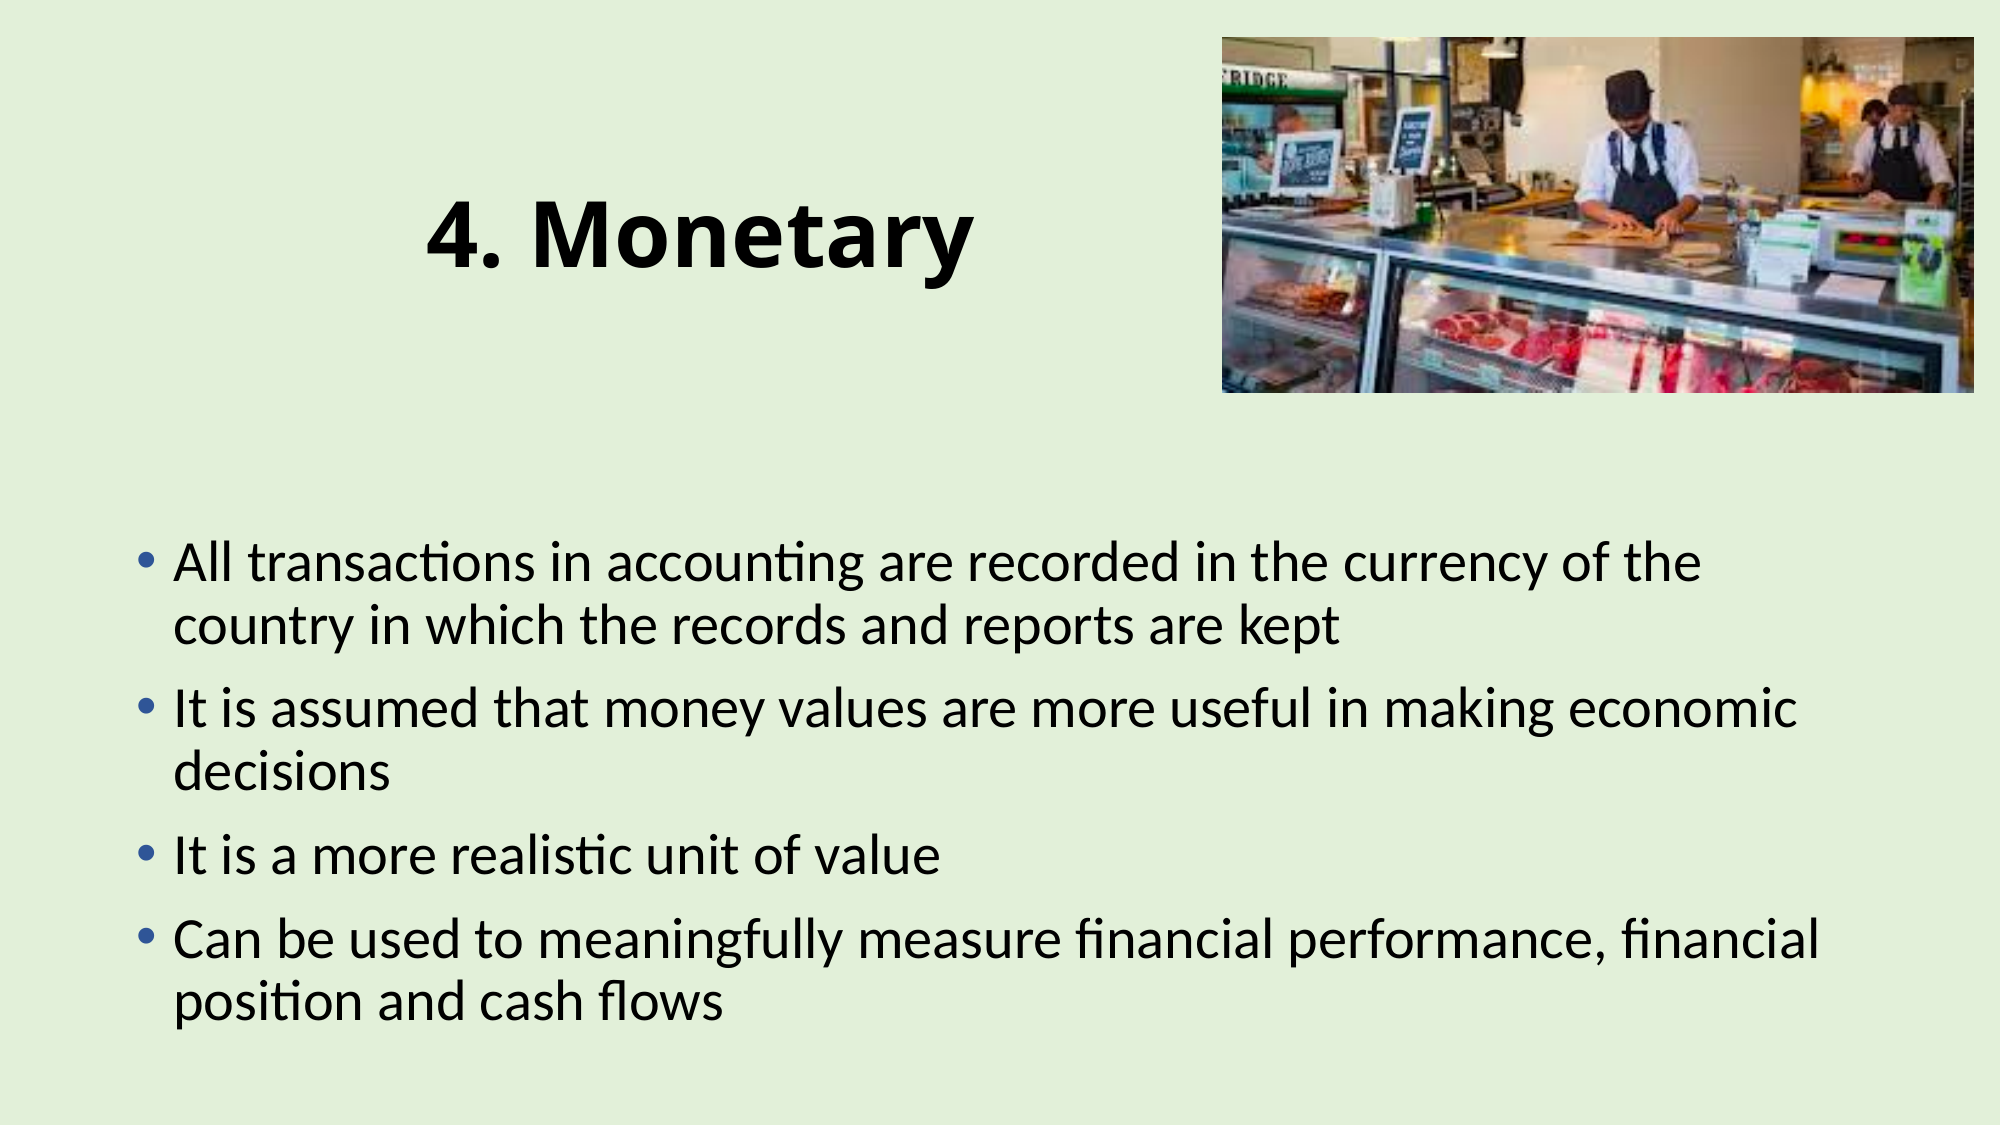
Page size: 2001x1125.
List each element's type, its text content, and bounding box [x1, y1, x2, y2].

list All transactions in accounting are recorded in the currency of the country in which the records and reports are kept It is assumed that money values are more useful in making economic decisions It is a more realistic unit of value Can be used to meaningfully measure financial performance, financial position and cash flows [121, 523, 1840, 1071]
picture [1222, 37, 1974, 393]
title 4. Monetary [411, 75, 1675, 400]
